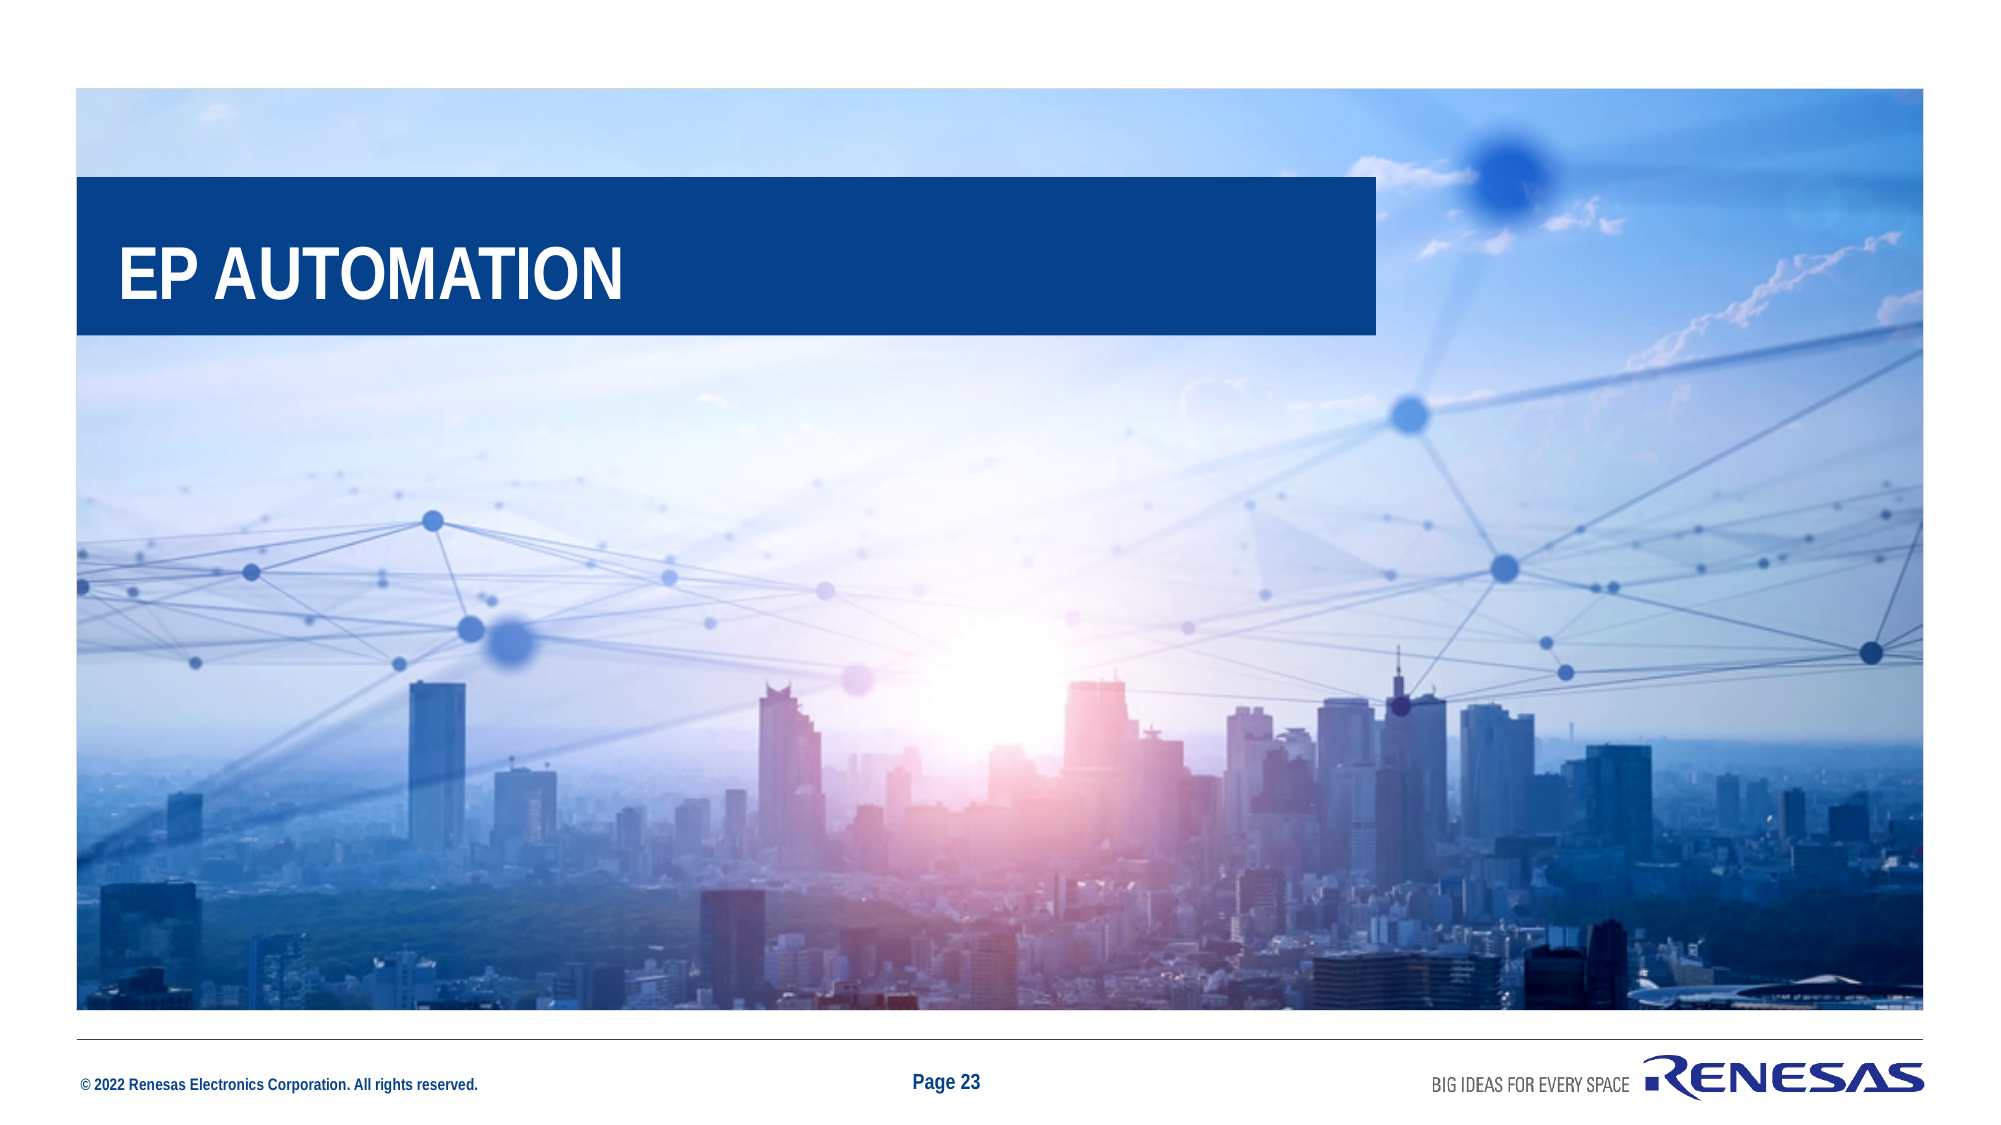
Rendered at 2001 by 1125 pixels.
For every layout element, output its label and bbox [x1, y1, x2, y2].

picture [1425, 1049, 1933, 1106]
picture [76, 88, 1923, 1010]
